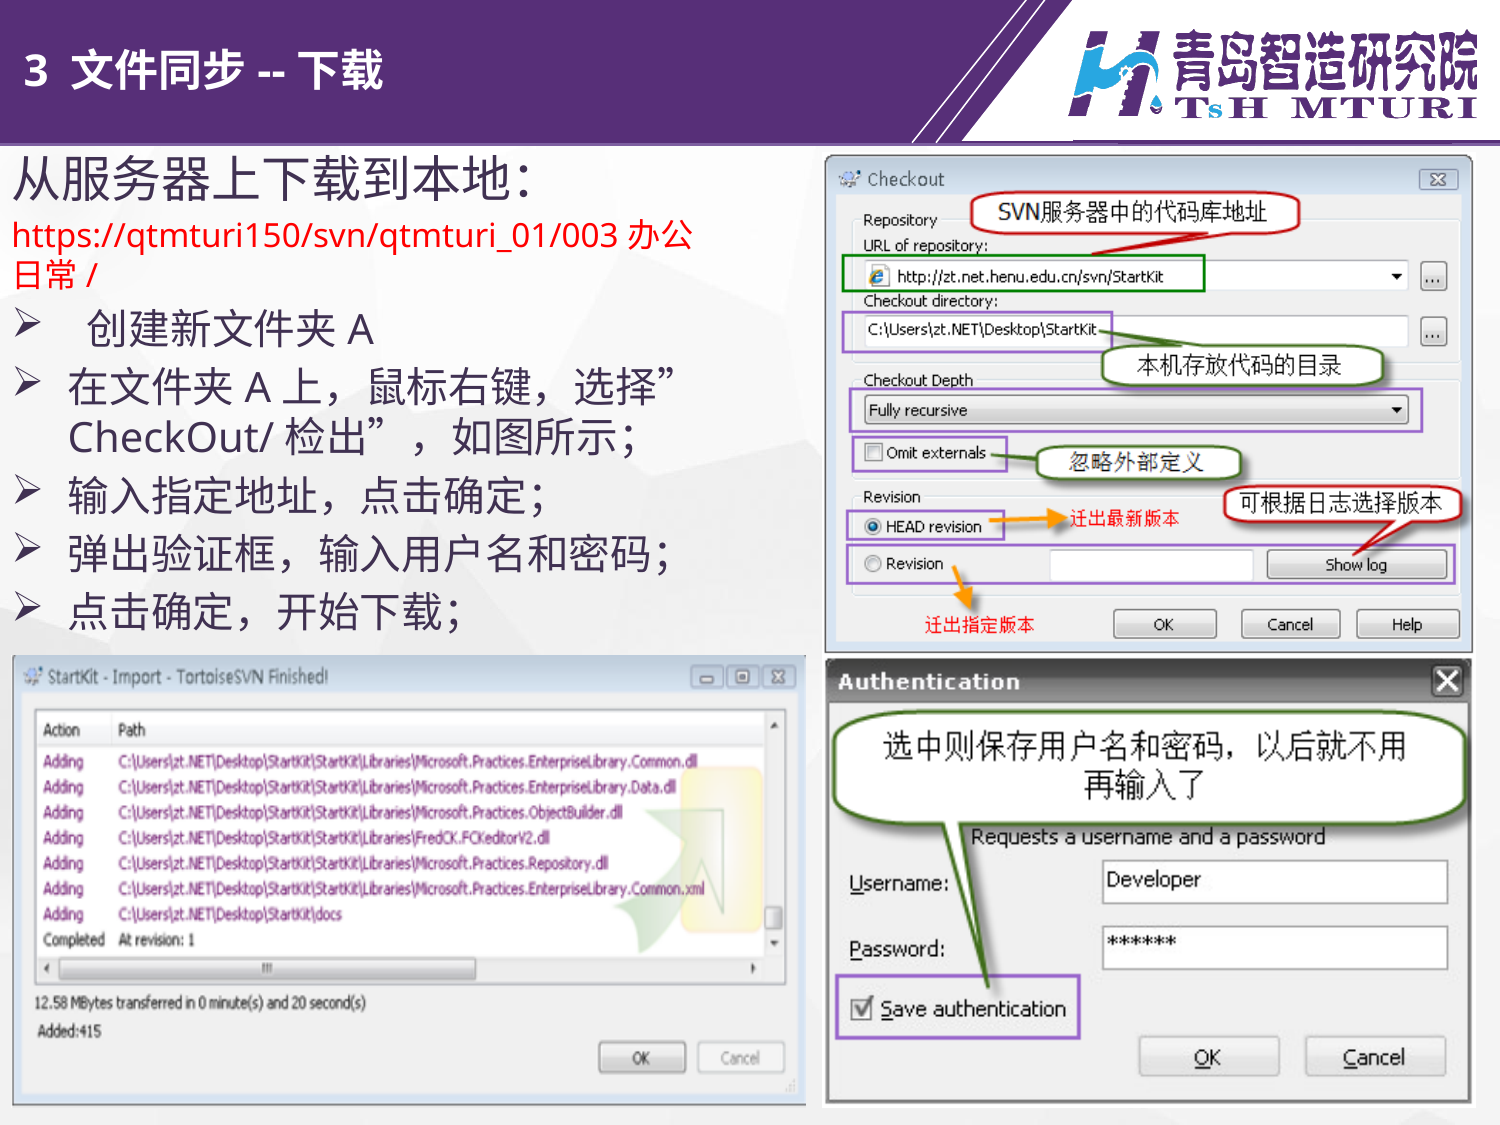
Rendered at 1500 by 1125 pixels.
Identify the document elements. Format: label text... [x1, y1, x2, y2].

picture [0, 146, 1500, 1125]
picture [1068, 29, 1477, 126]
text_box 从服务器上下载到本地： https://qtmturi150/svn/qtmturi_01/003办公日常/ 创建新文件夹A 在文件夹A上，鼠标右键，选择”CheckOut/检出”，如图所示； 输入指定地址，点击确定； 弹出验证框，输入用户名和密码； 点击确定，开始下载； [0, 140, 716, 1032]
text_box 3 文件同步--下载 [8, 35, 400, 103]
